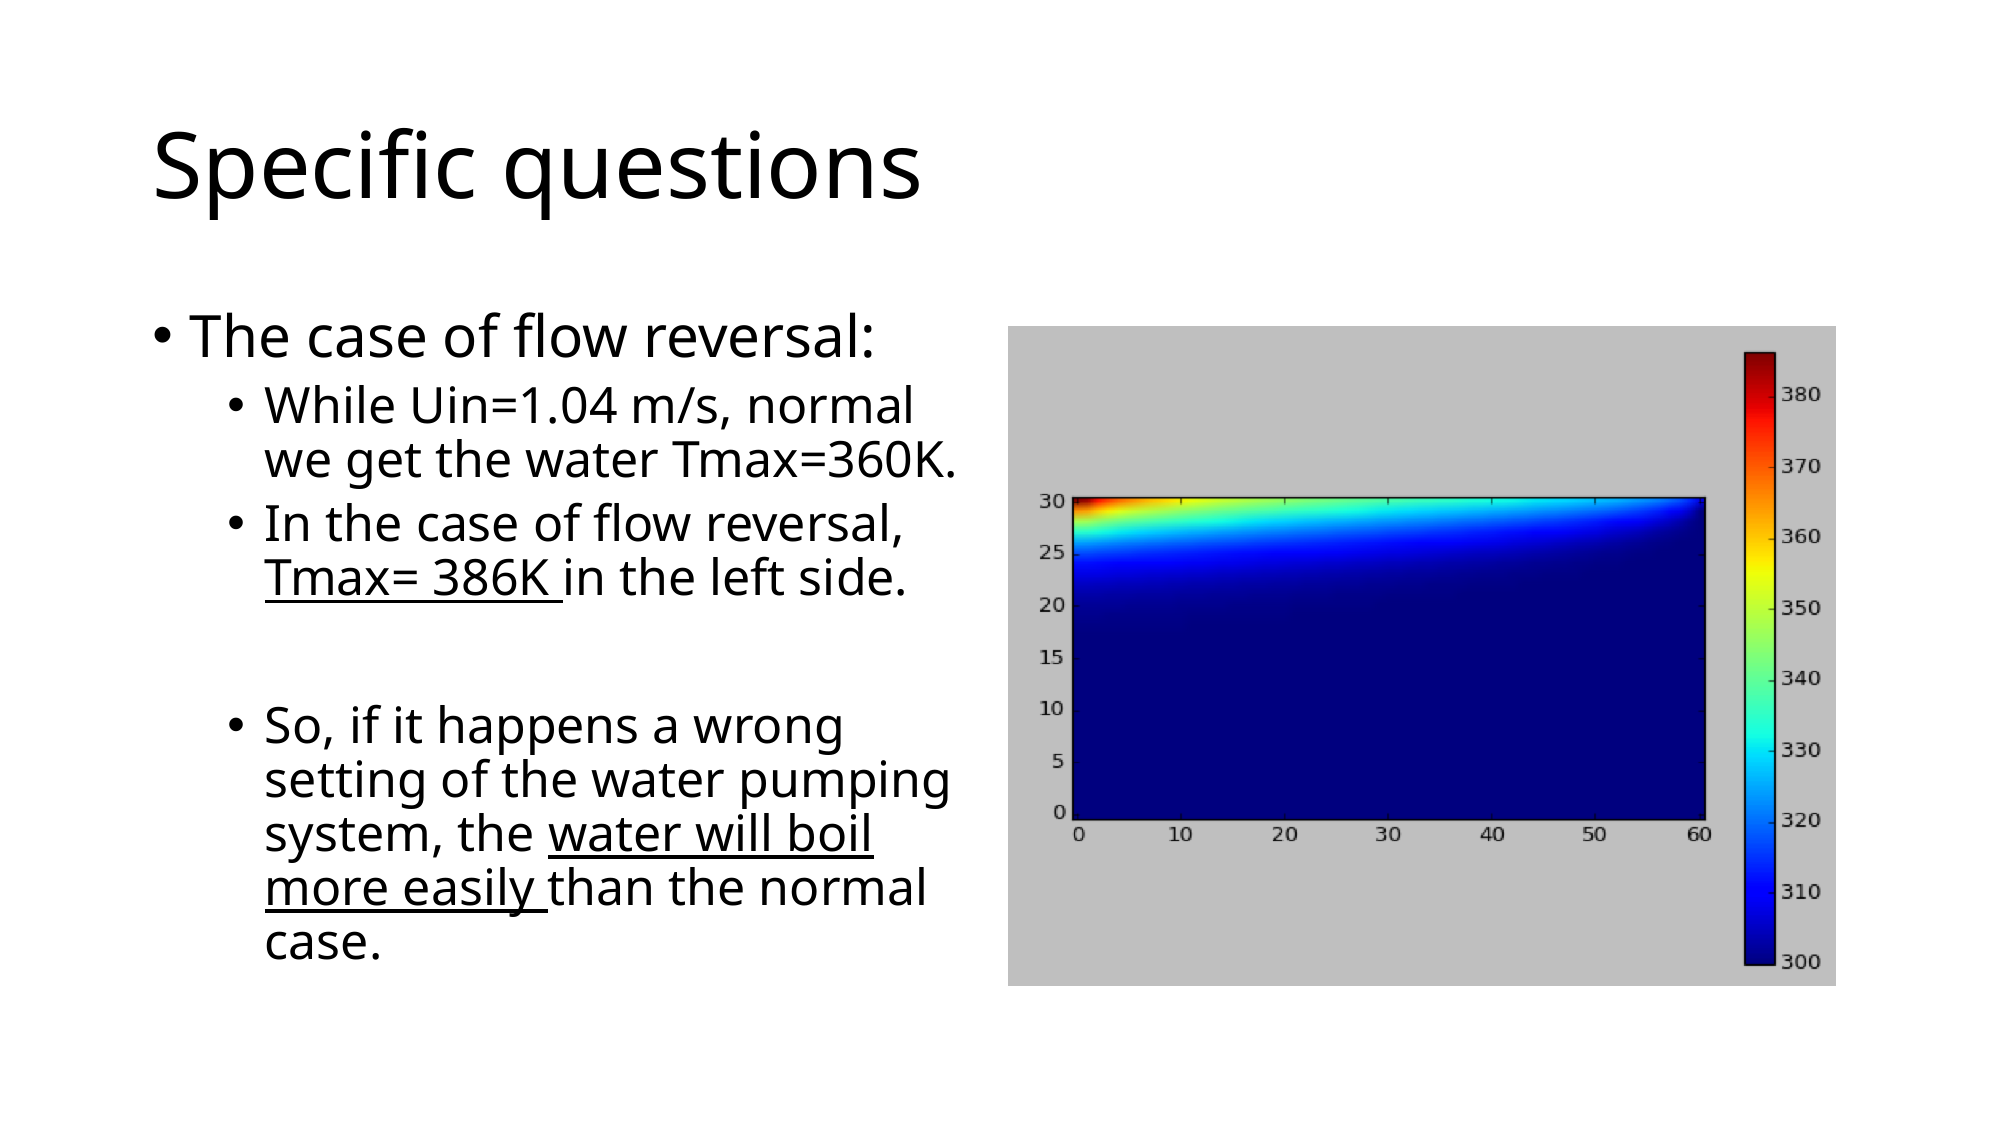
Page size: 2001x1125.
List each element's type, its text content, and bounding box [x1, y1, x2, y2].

title Specific questions [137, 59, 1863, 278]
list The case of flow reversal: While Uin=1.04 m/s, normal we get the water Tmax=360K. In the case of flow reversal, Tmax= 386K in the left side. So, if it happens a wrong setting of the water pumping system, the water will boil more easily than the normal case. [137, 299, 1008, 1014]
picture [1007, 326, 1836, 986]
